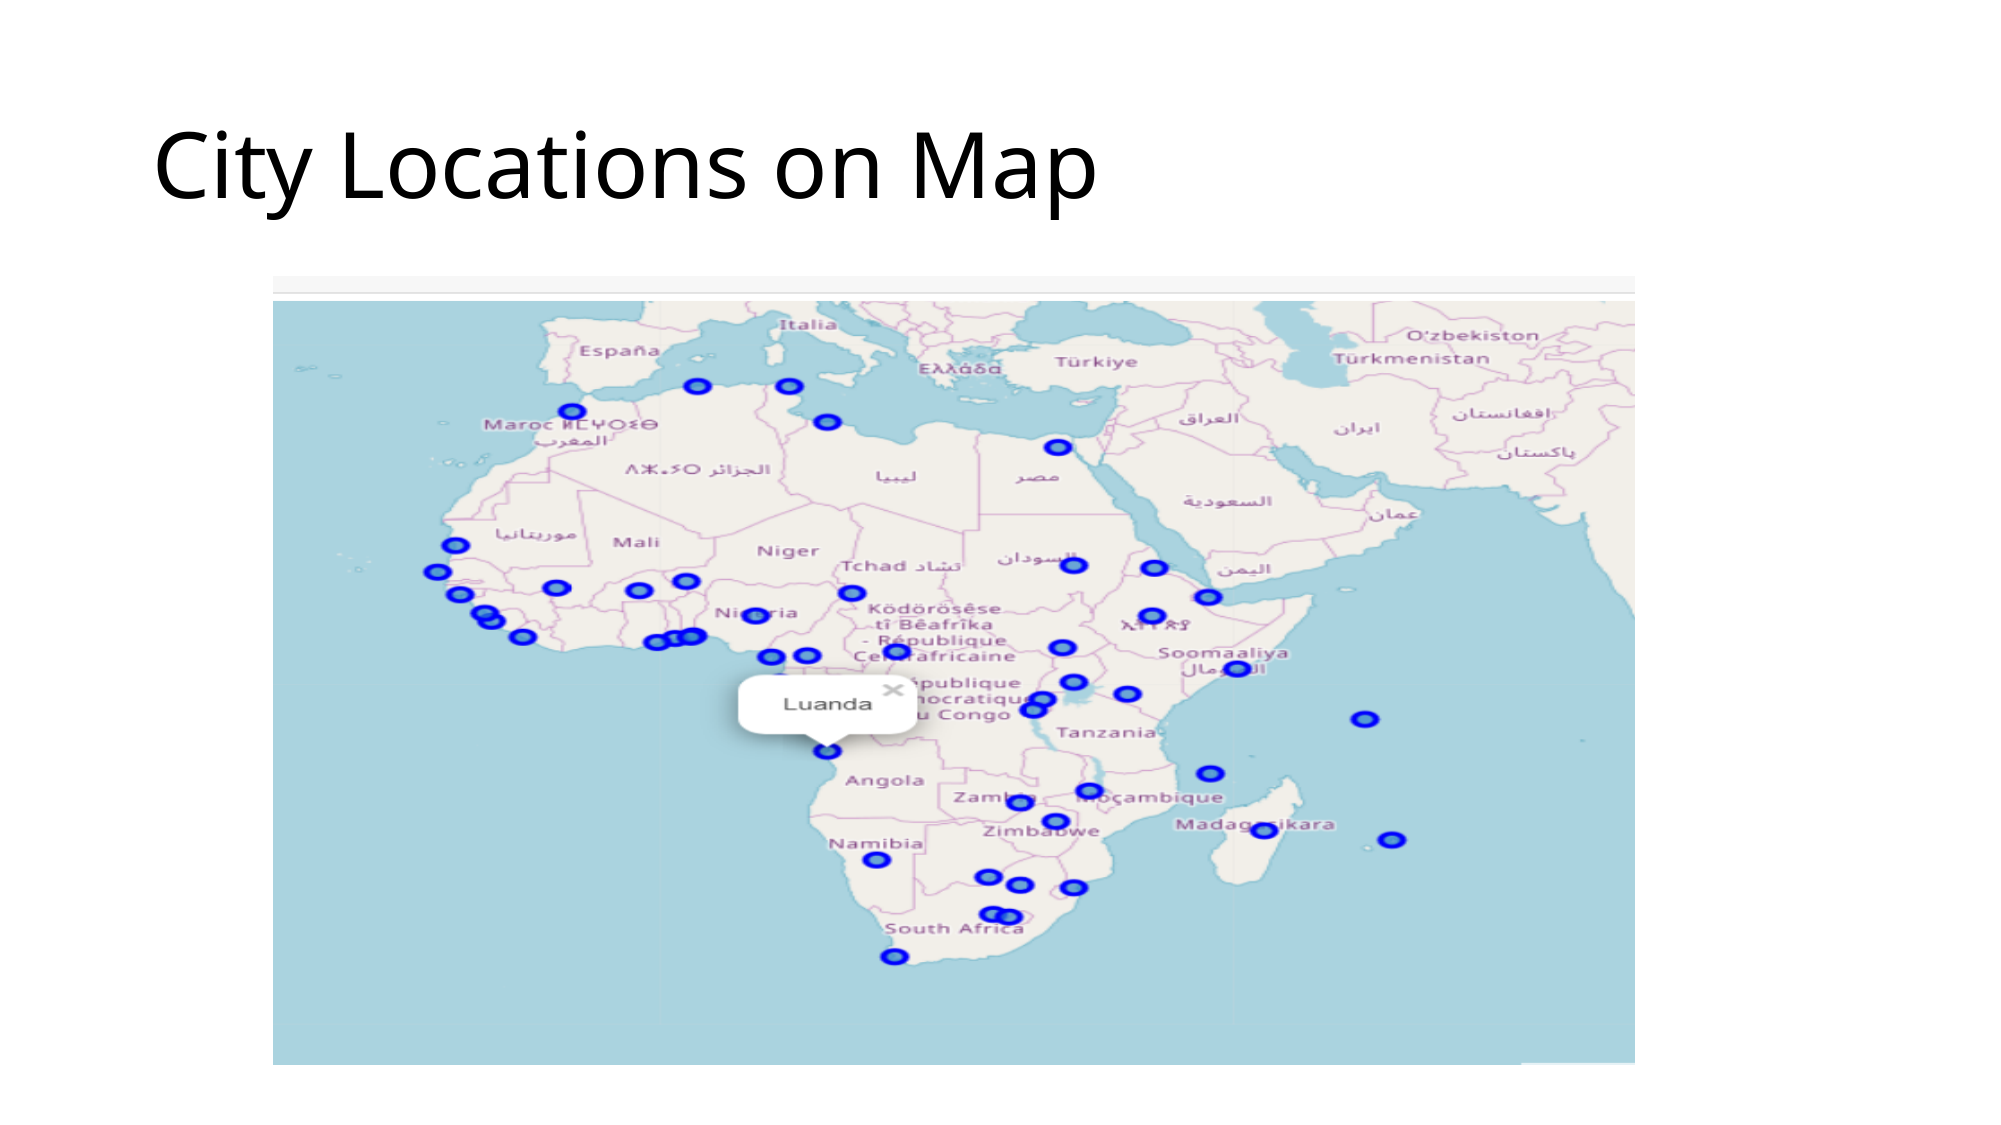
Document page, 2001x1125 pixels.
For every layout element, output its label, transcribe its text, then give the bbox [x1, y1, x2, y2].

title City Locations on Map [137, 59, 1863, 278]
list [272, 276, 1635, 1066]
